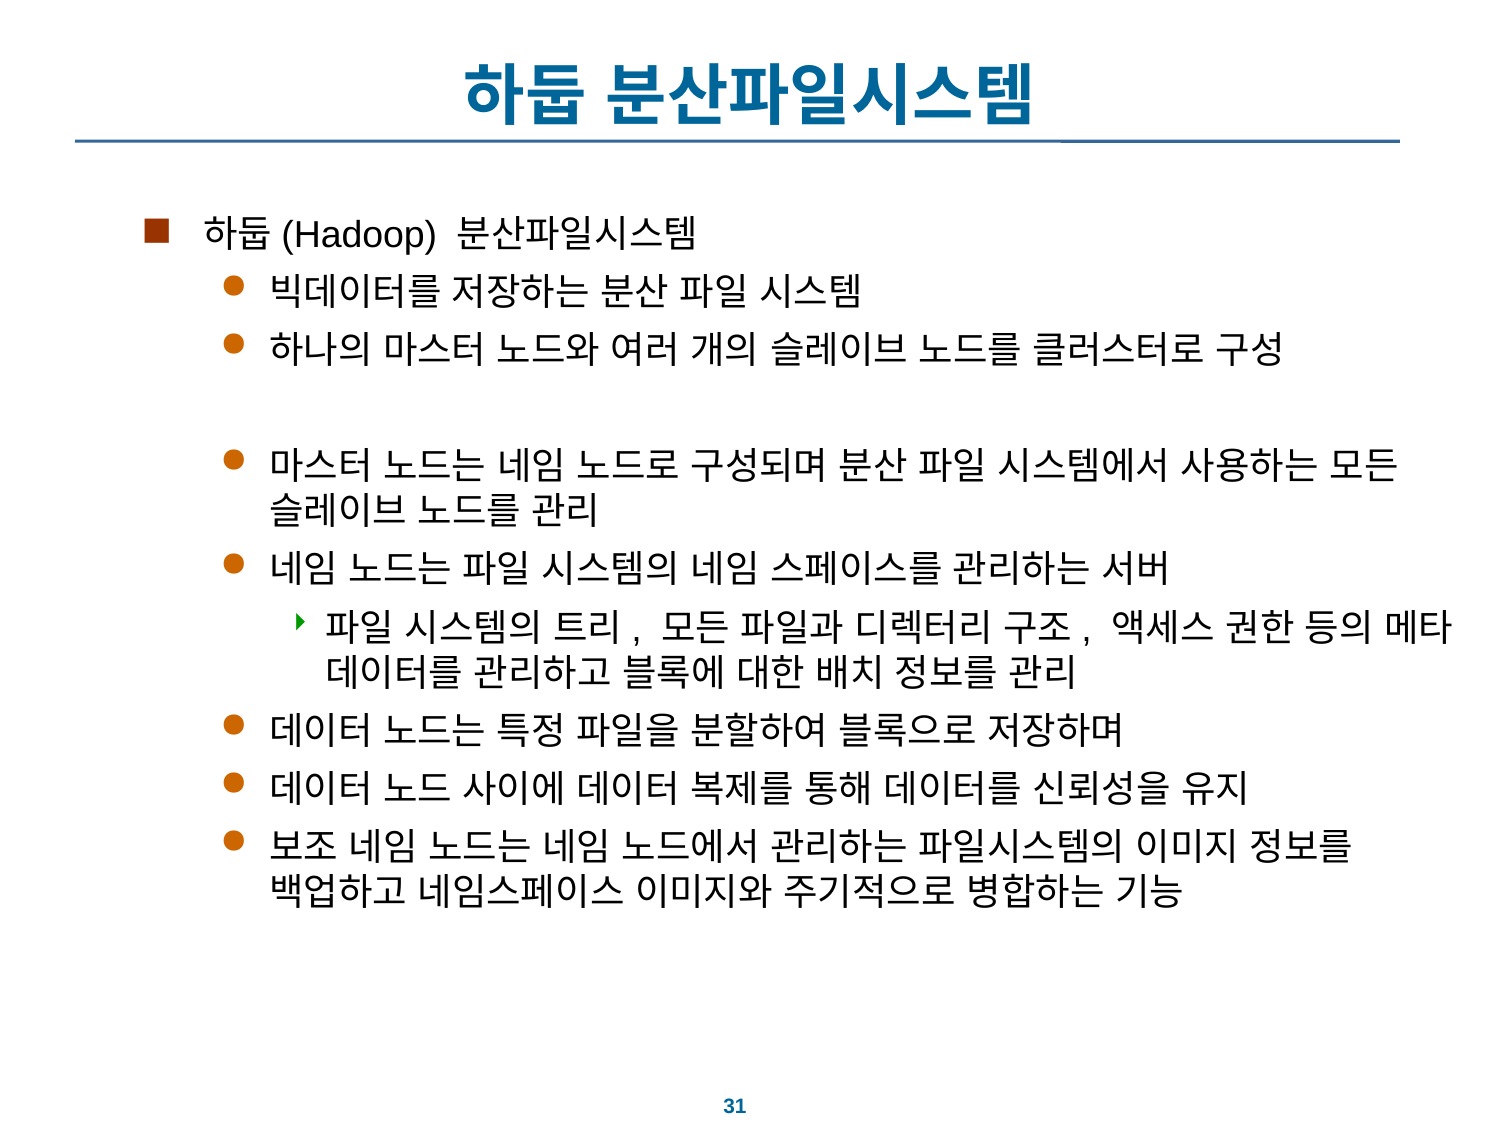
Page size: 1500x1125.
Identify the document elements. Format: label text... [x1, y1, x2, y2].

list 하둡(Hadoop) 분산파일시스템 빅데이터를 저장하는 분산 파일 시스템 하나의 마스터 노드와 여러 개의 슬레이브 노드를 클러스터로 구성 마스터 노드는 네임 노드로 구성되며 분산 파일 시스템에서 사용하는 모든 슬레이브 노드를 관리 네임 노드는 파일 시스템의 네임 스페이스를 관리하는 서버 파일 시스템의 트리, 모든 파일과 디렉터리 구조, 액세스 권한 등의 메타 데이터를 관리하고 블록에 대한 배치 정보를 관리 데이터 노드는 특정 파일을 분할하여 블록으로 저장하며 데이터 노드 사이에 데이터 복제를 통해 데이터를 신뢰성을 유지 보조 네임 노드는 네임 노드에서 관리하는 파일시스템의 이미지 정보를 백업하고 네임스페이스 이미지와 주기적으로 병합하는 기능 [132, 202, 1483, 1045]
title 하둡 분산파일시스템 [75, 45, 1425, 141]
